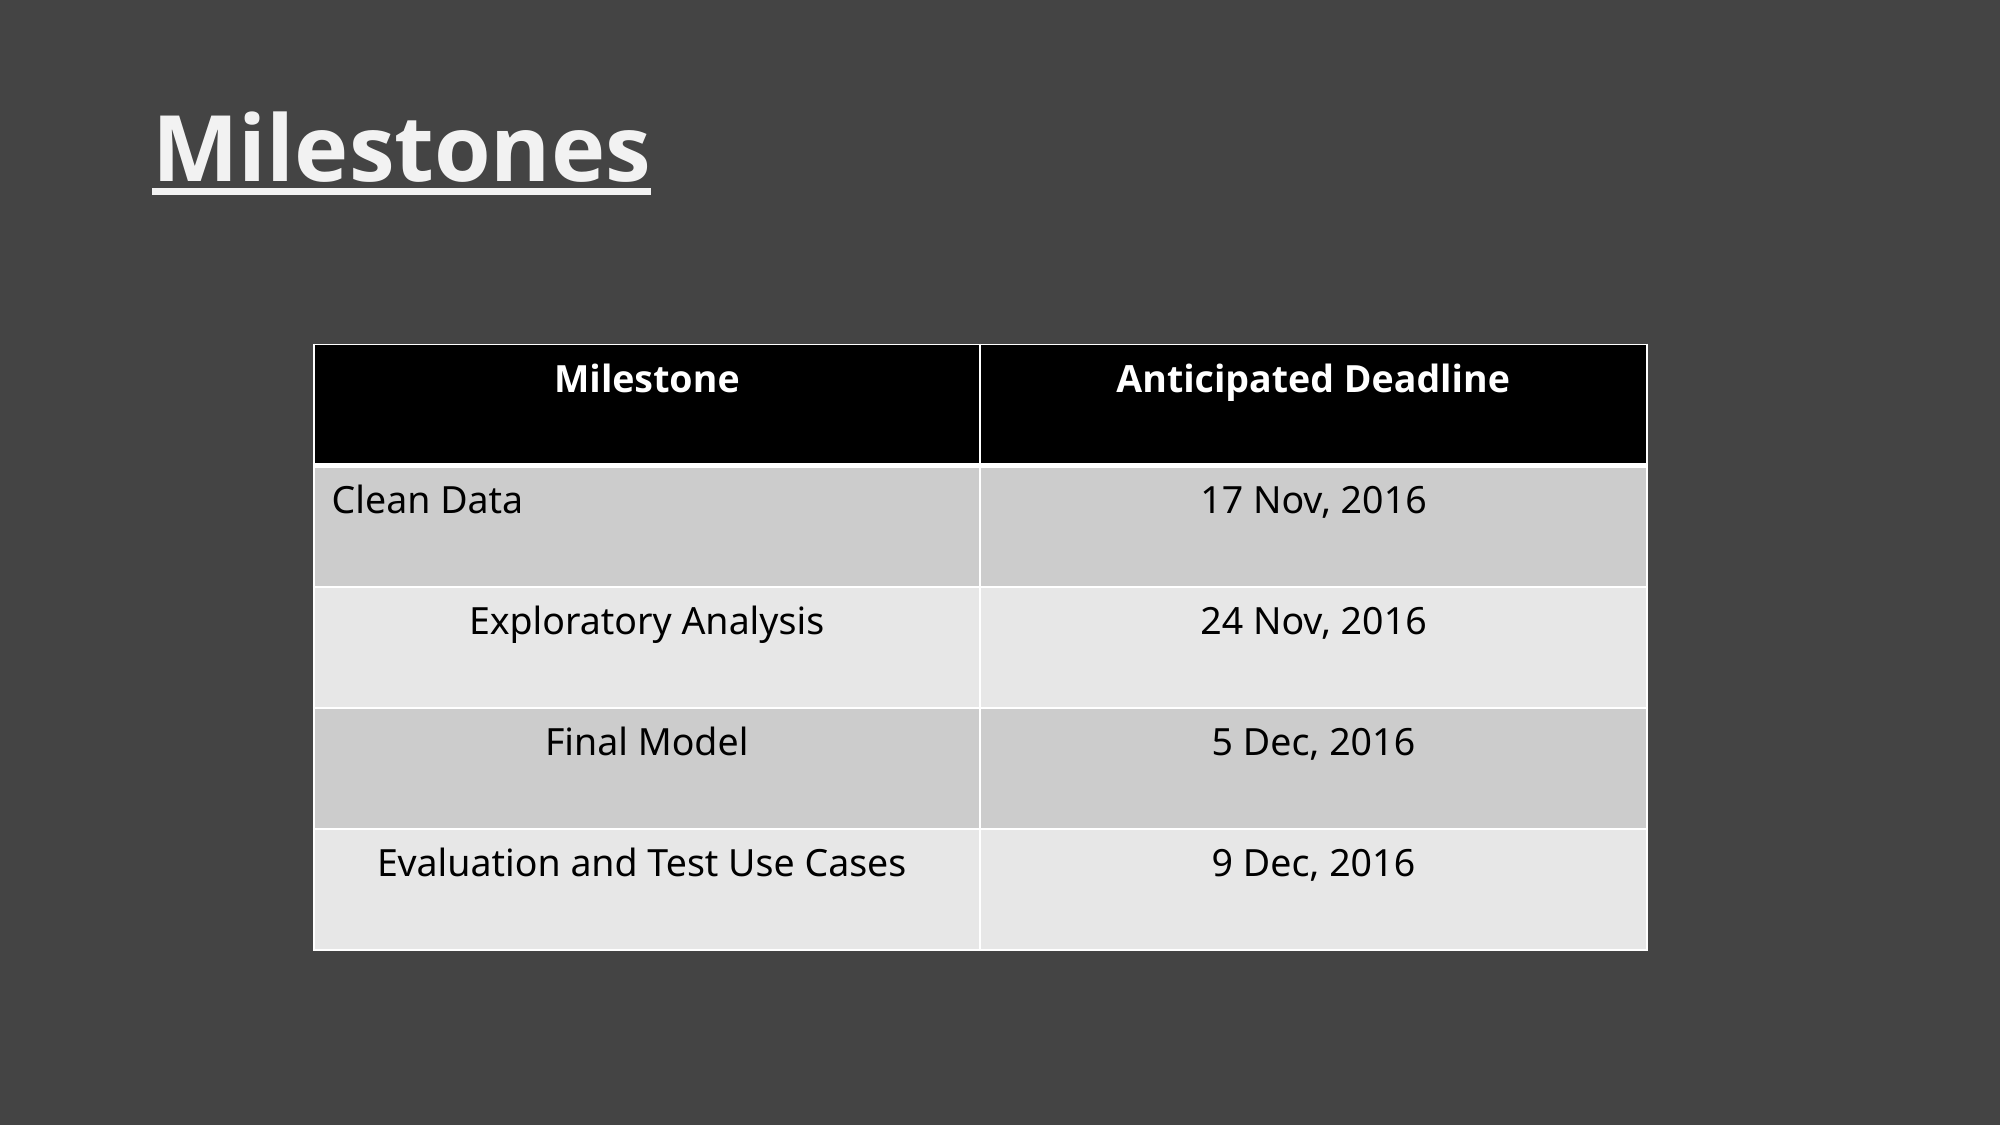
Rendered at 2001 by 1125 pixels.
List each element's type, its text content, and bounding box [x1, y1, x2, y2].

table_cell Final Model [315, 709, 979, 828]
text_box [163, 84, 1889, 303]
table_cell Clean Data [315, 468, 979, 586]
table_cell 9 Dec, 2016 [981, 830, 1646, 949]
table_cell 17 Nov, 2016 [981, 468, 1646, 586]
table_header Anticipated Deadline [981, 345, 1646, 463]
table_header Milestone [315, 345, 979, 463]
table_cell 24 Nov, 2016 [981, 588, 1646, 707]
table_cell Exploratory Analysis [315, 588, 979, 707]
table_cell Evaluation and Test Use Cases [315, 830, 979, 949]
table_cell 5 Dec, 2016 [981, 709, 1646, 828]
title Milestones [137, 42, 1223, 261]
